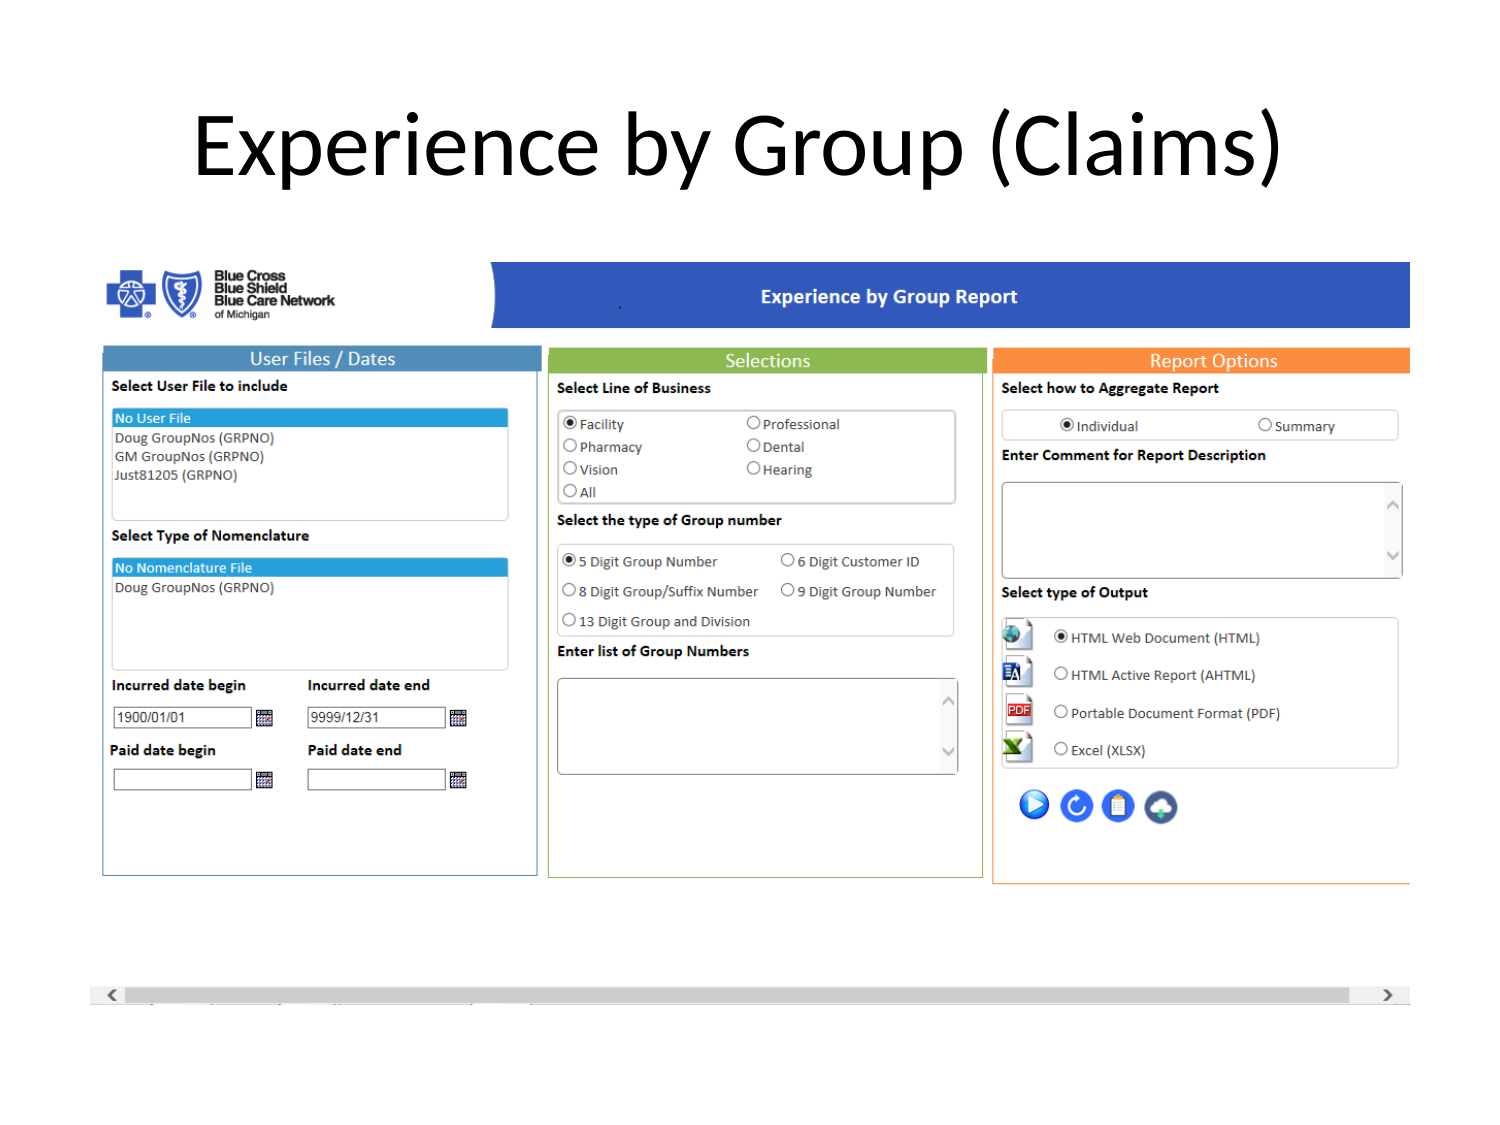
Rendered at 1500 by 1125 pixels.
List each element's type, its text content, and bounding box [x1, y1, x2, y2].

title Experience by Group (Claims) [75, 45, 1425, 233]
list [89, 262, 1411, 1006]
